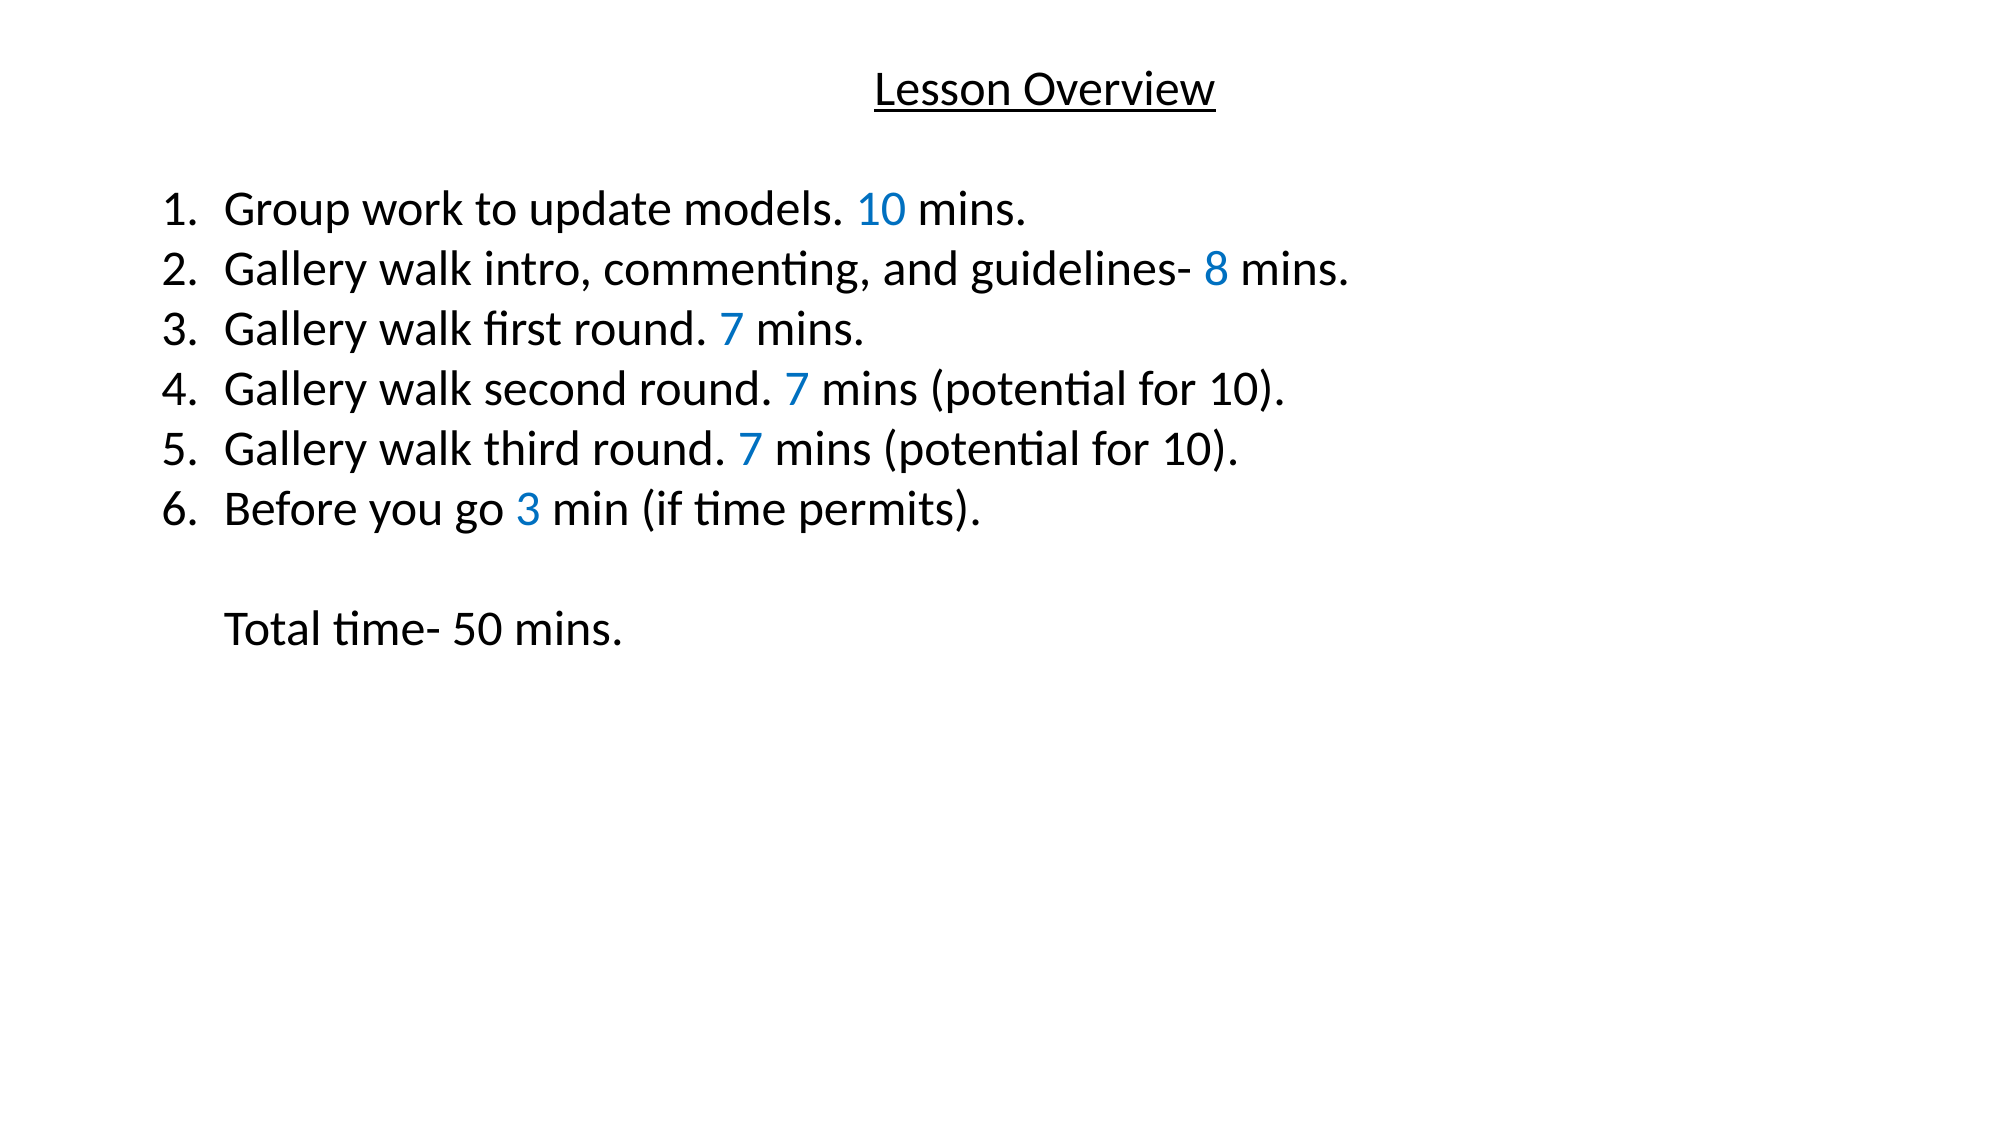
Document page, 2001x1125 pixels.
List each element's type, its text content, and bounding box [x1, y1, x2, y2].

text_box Lesson Overview Group work to update models. 10 mins. Gallery walk intro, commenting, and guidelines- 8 mins. Gallery walk first round. 7 mins. Gallery walk second round. 7 mins (potential for 10). Gallery walk third round. 7 mins (potential for 10). Before you go 3 min (if time permits). Total time- 50 mins. [133, 40, 1957, 1090]
